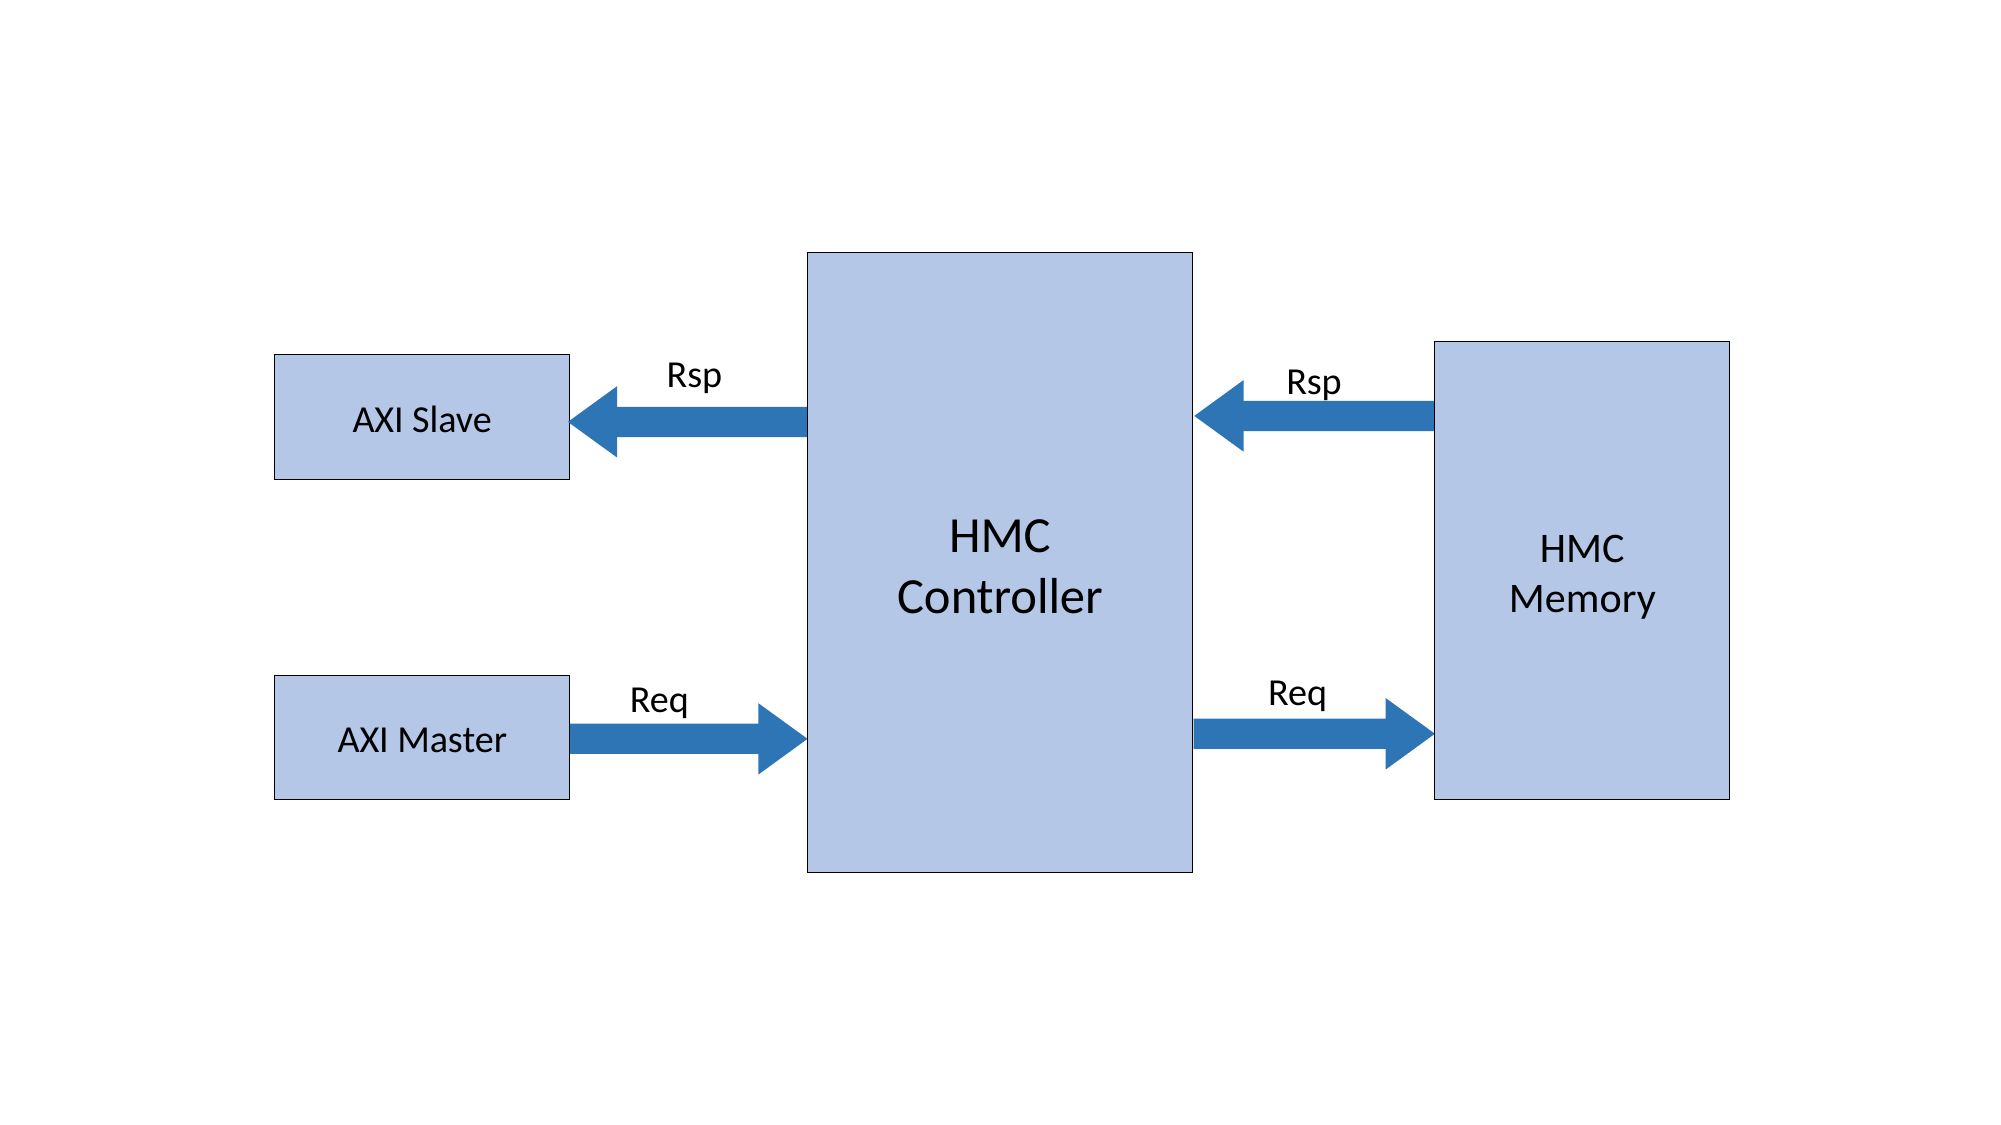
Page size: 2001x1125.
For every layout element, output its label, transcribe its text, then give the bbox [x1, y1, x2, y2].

text_box Req [1253, 659, 1343, 721]
text_box [567, 386, 806, 458]
text_box [1194, 380, 1434, 452]
text_box AXI Master [274, 674, 571, 801]
text_box HMC Memory [1434, 341, 1731, 801]
text_box [1193, 698, 1434, 770]
text_box Rsp [651, 341, 738, 402]
text_box HMC Controller [806, 251, 1193, 873]
text_box [571, 703, 806, 775]
text_box AXI Slave [274, 354, 571, 480]
text_box Rsp [1271, 348, 1357, 410]
text_box Req [615, 667, 704, 728]
